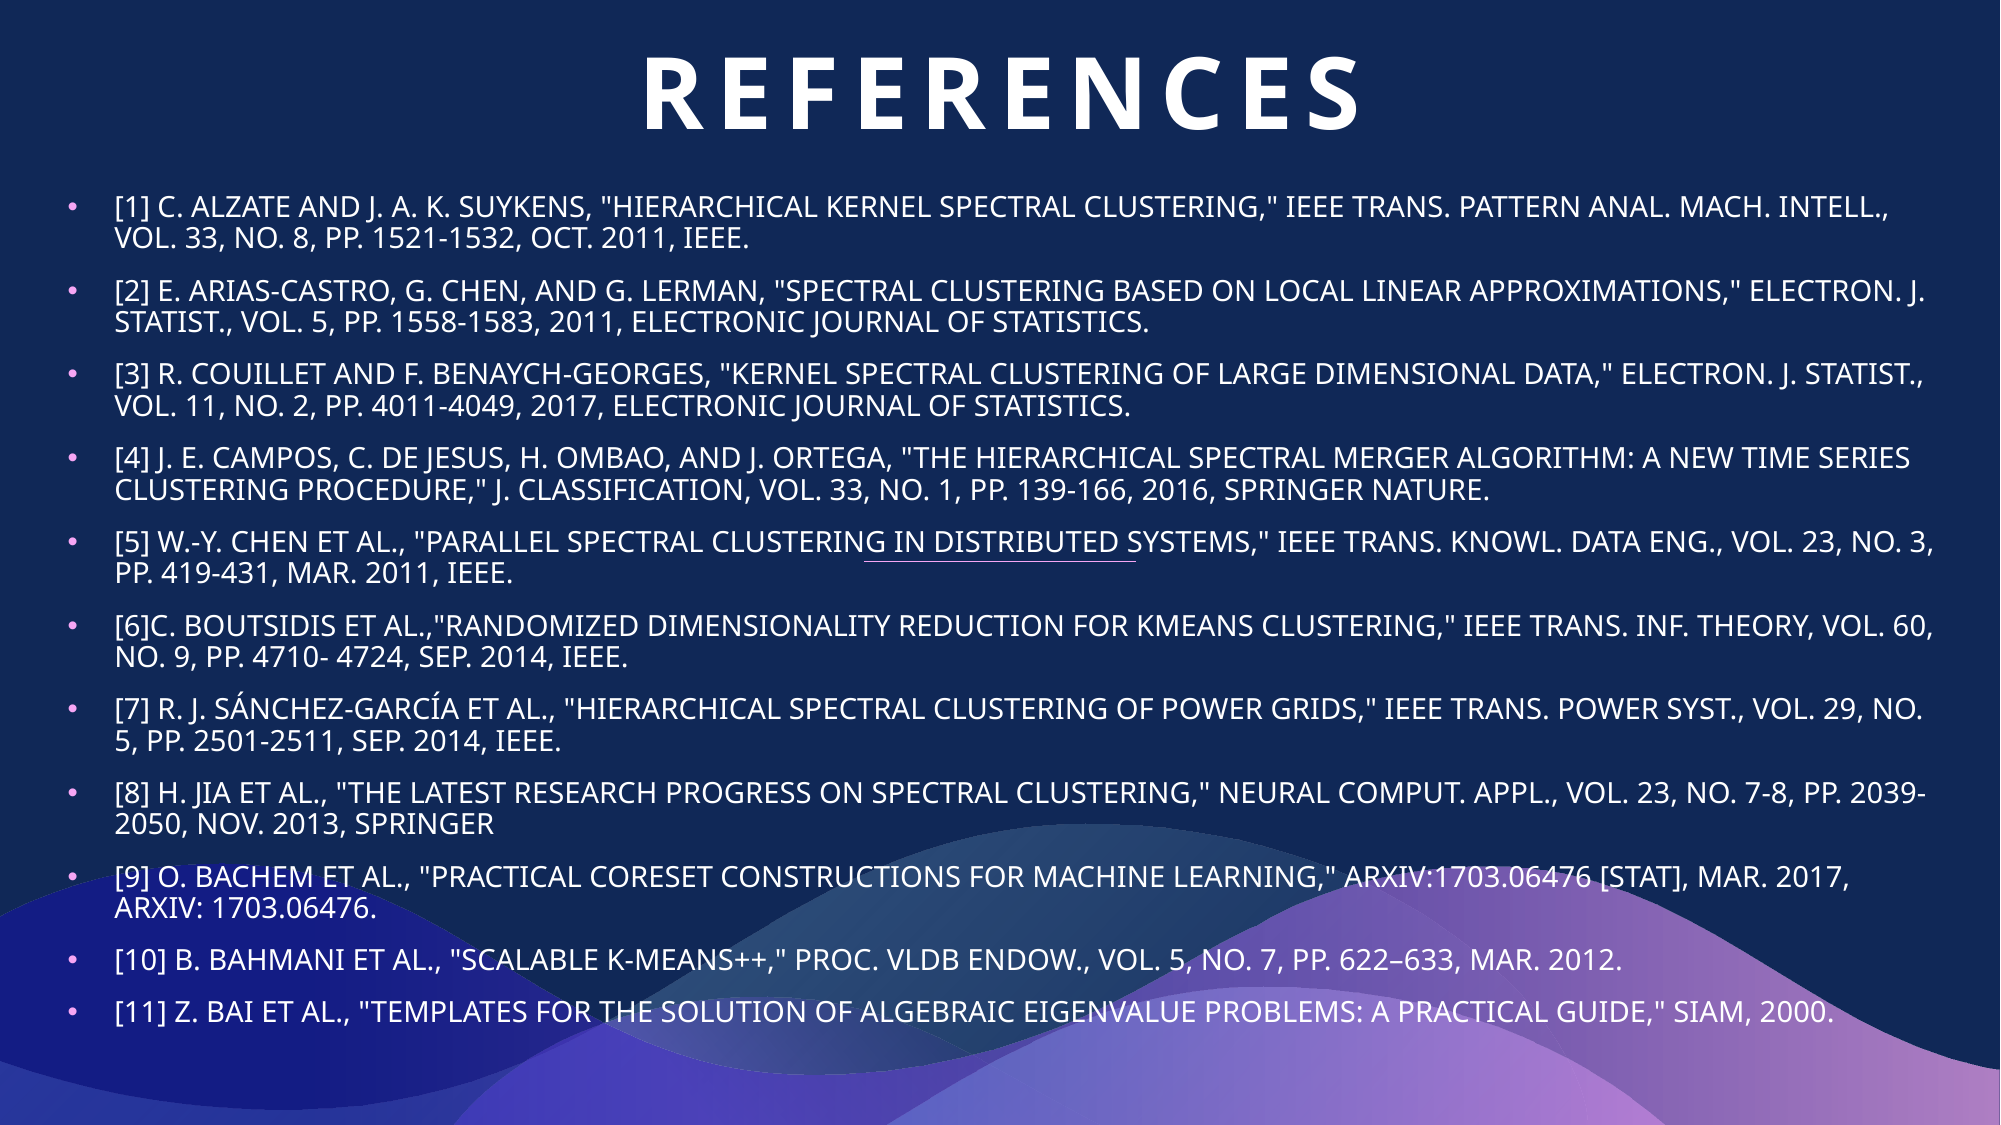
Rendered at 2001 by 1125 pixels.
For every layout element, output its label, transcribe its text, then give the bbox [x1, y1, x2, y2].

title References [244, 37, 1756, 159]
subtitle [1] C. ALZATE AND J. A. K. SUYKENS, "HIERARCHICAL KERNEL SPECTRAL CLUSTERING," IEEE TRANS. PATTERN ANAL. MACH. INTELL., VOL. 33, NO. 8, PP. 1521-1532, OCT. 2011, IEEE. [2] E. ARIAS-CASTRO, G. CHEN, AND G. LERMAN, "SPECTRAL CLUSTERING BASED ON LOCAL LINEAR APPROXIMATIONS," ELECTRON. J. STATIST., VOL. 5, PP. 1558-1583, 2011, ELECTRONIC JOURNAL OF STATISTICS. [3] R. COUILLET AND F. BENAYCH-GEORGES, "KERNEL SPECTRAL CLUSTERING OF LARGE DIMENSIONAL DATA," ELECTRON. J. STATIST., VOL. 11, NO. 2, PP. 4011-4049, 2017, ELECTRONIC JOURNAL OF STATISTICS. [4] J. E. CAMPOS, C. DE JESUS, H. OMBAO, AND J. ORTEGA, "THE HIERARCHICAL SPECTRAL MERGER ALGORITHM: A NEW TIME SERIES CLUSTERING PROCEDURE," J. CLASSIFICATION, VOL. 33, NO. 1, PP. 139-166, 2016, SPRINGER NATURE. [5] W.-Y. CHEN ET AL., "PARALLEL SPECTRAL CLUSTERING IN DISTRIBUTED SYSTEMS," IEEE TRANS. KNOWL. DATA ENG., VOL. 23, NO. 3, PP. 419-431, MAR. 2011, IEEE. [6]C. BOUTSIDIS ET AL.,"RANDOMIZED DIMENSIONALITY REDUCTION FOR KMEANS CLUSTERING," IEEE TRANS. INF. THEORY, VOL. 60, NO. 9, PP. 4710- 4724, SEP. 2014, IEEE. [7] R. J. SÁNCHEZ-GARCÍA ET AL., "HIERARCHICAL SPECTRAL CLUSTERING OF POWER GRIDS," IEEE TRANS. POWER SYST., VOL. 29, NO. 5, PP. 2501-2511, SEP. 2014, IEEE. [8] H. JIA ET AL., "THE LATEST RESEARCH PROGRESS ON SPECTRAL CLUSTERING," NEURAL COMPUT. APPL., VOL. 23, NO. 7-8, PP. 2039-2050, NOV. 2013, SPRINGER [9] O. BACHEM ET AL., "PRACTICAL CORESET CONSTRUCTIONS FOR MACHINE LEARNING," ARXIV:1703.06476 [STAT], MAR. 2017, ARXIV: 1703.06476. [10] B. BAHMANI ET AL., "SCALABLE K-MEANS++," PROC. VLDB ENDOW., VOL. 5, NO. 7, PP. 622–633, MAR. 2012. [11] Z. BAI ET AL., "TEMPLATES FOR THE SOLUTION OF ALGEBRAIC EIGENVALUE PROBLEMS: A PRACTICAL GUIDE," SIAM, 2000. [52, 184, 1961, 1049]
